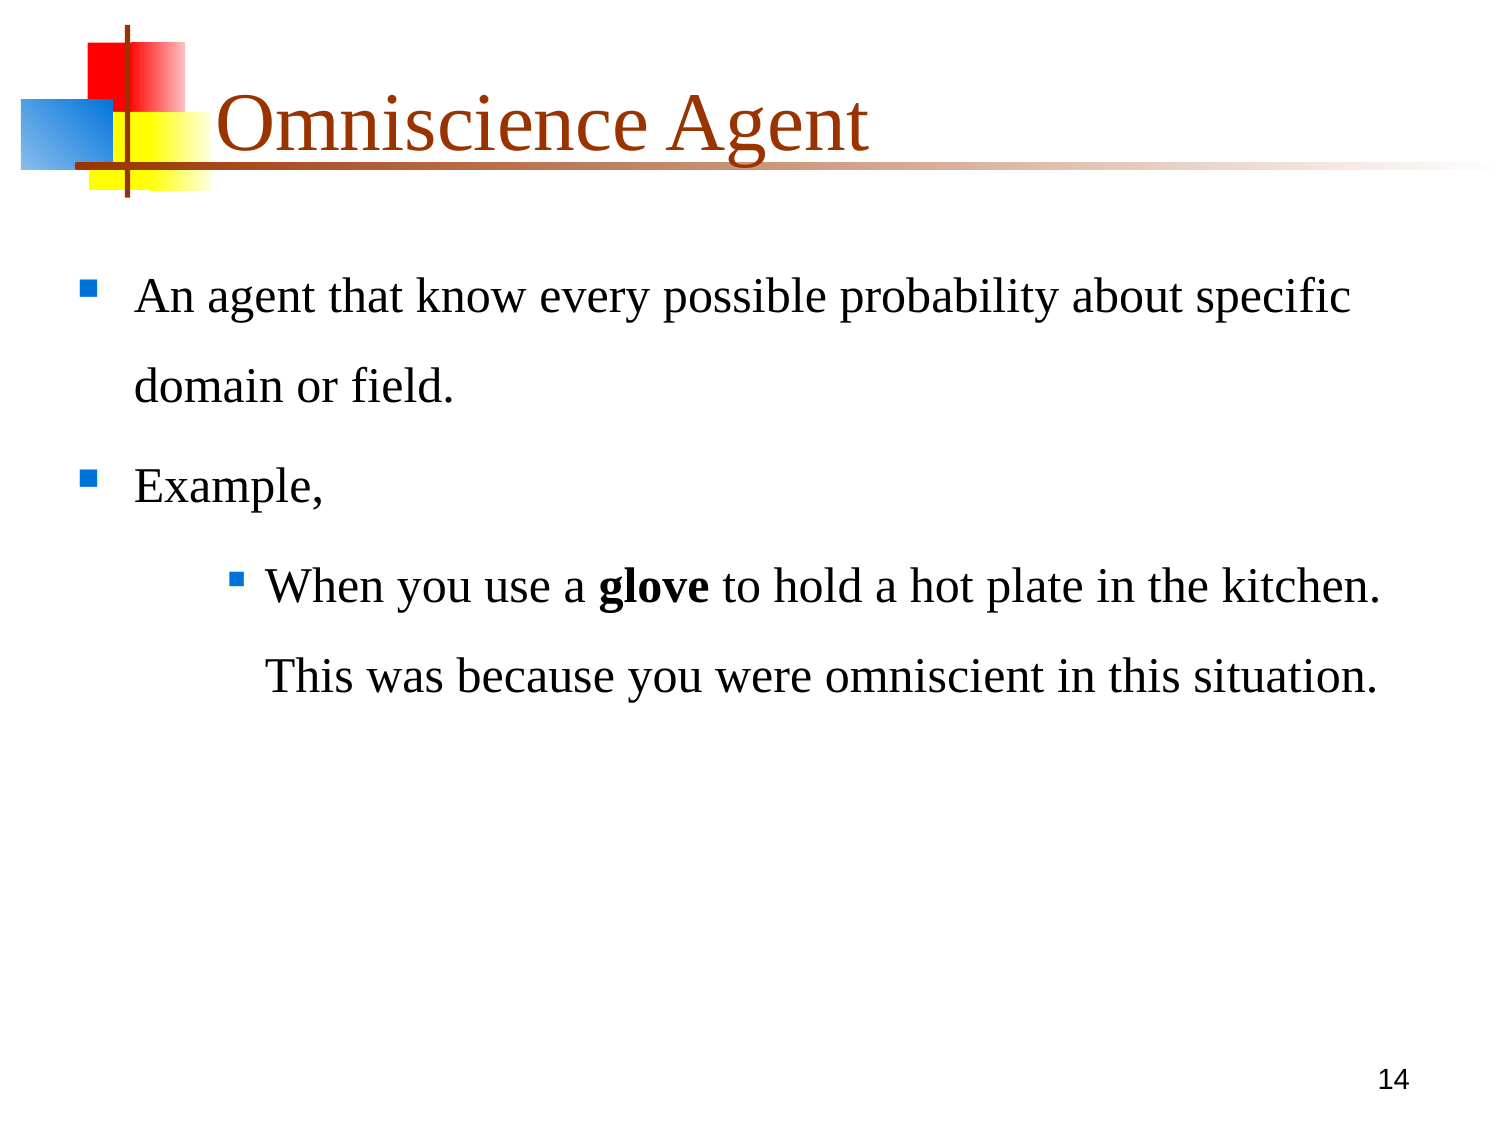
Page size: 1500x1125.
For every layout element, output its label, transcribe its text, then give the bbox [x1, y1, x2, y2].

list An agent that know every possible probability about specific domain or field. Example, When you use a glove to hold a hot plate in the kitchen. This was because you were omniscient in this situation. [62, 224, 1469, 1006]
title Omniscience Agent [200, 37, 1479, 175]
slide_number 14 [1074, 1049, 1425, 1103]
